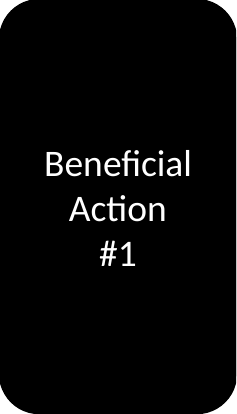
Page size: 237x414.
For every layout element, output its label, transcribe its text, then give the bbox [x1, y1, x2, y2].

text_box Beneficial Action #1 [0, 0, 237, 414]
